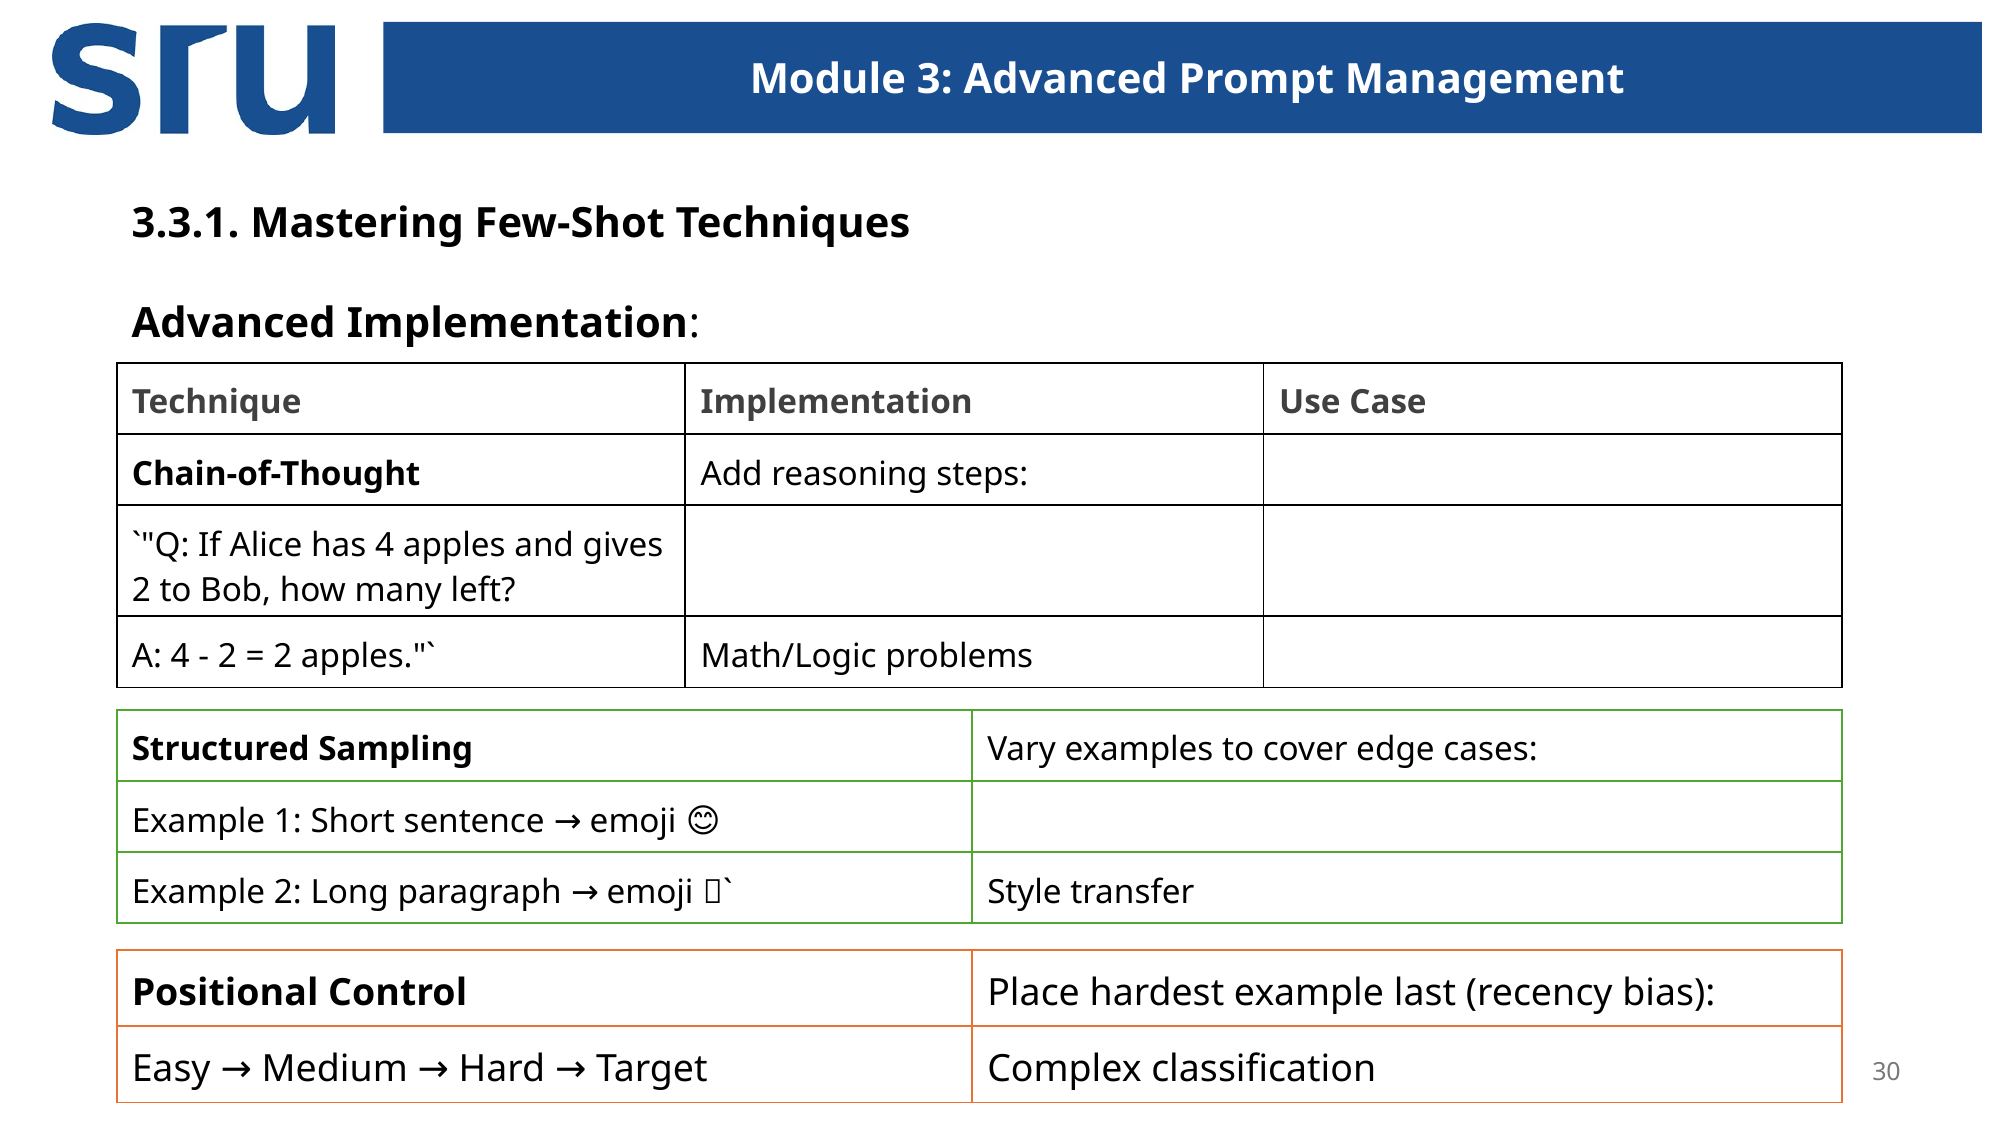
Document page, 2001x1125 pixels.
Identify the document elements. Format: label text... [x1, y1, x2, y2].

table_cell [1264, 617, 1841, 687]
table_header Vary examples to cover edge cases: [973, 711, 1841, 780]
text_box 3.3.1. Mastering Few-Shot Techniques Advanced Implementation: [116, 187, 1845, 403]
table_cell Math/Logic problems [686, 617, 1263, 687]
table_header Structured Sampling [118, 711, 971, 780]
table_cell Example 1: Short sentence → emoji 😊 [118, 782, 971, 851]
table_cell [1264, 435, 1841, 504]
table_header Use Case [1264, 364, 1841, 433]
table_header Place hardest example last (recency bias): [973, 951, 1841, 1025]
table_cell Add reasoning steps: [686, 435, 1263, 504]
table_cell [1264, 506, 1841, 615]
table_cell Style transfer [973, 853, 1841, 922]
picture [51, 23, 335, 136]
table_header Implementation [686, 364, 1263, 433]
table_cell Easy → Medium → Hard → Target [118, 1027, 971, 1102]
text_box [382, 21, 1983, 134]
table_cell [686, 506, 1263, 615]
table_cell A: 4 - 2 = 2 apples."` [118, 617, 684, 687]
table_cell Complex classification [973, 1027, 1841, 1102]
table_header Technique [118, 364, 684, 433]
table_cell Example 2: Long paragraph → emoji 🤔` [118, 853, 971, 922]
table_header Positional Control [118, 951, 971, 1025]
table_cell [973, 782, 1841, 851]
table_cell Chain-of-Thought [118, 435, 684, 504]
table_cell `"Q: If Alice has 4 apples and gives 2 to Bob, how many left? [118, 506, 684, 615]
slide_number 30 [1843, 1042, 1916, 1103]
